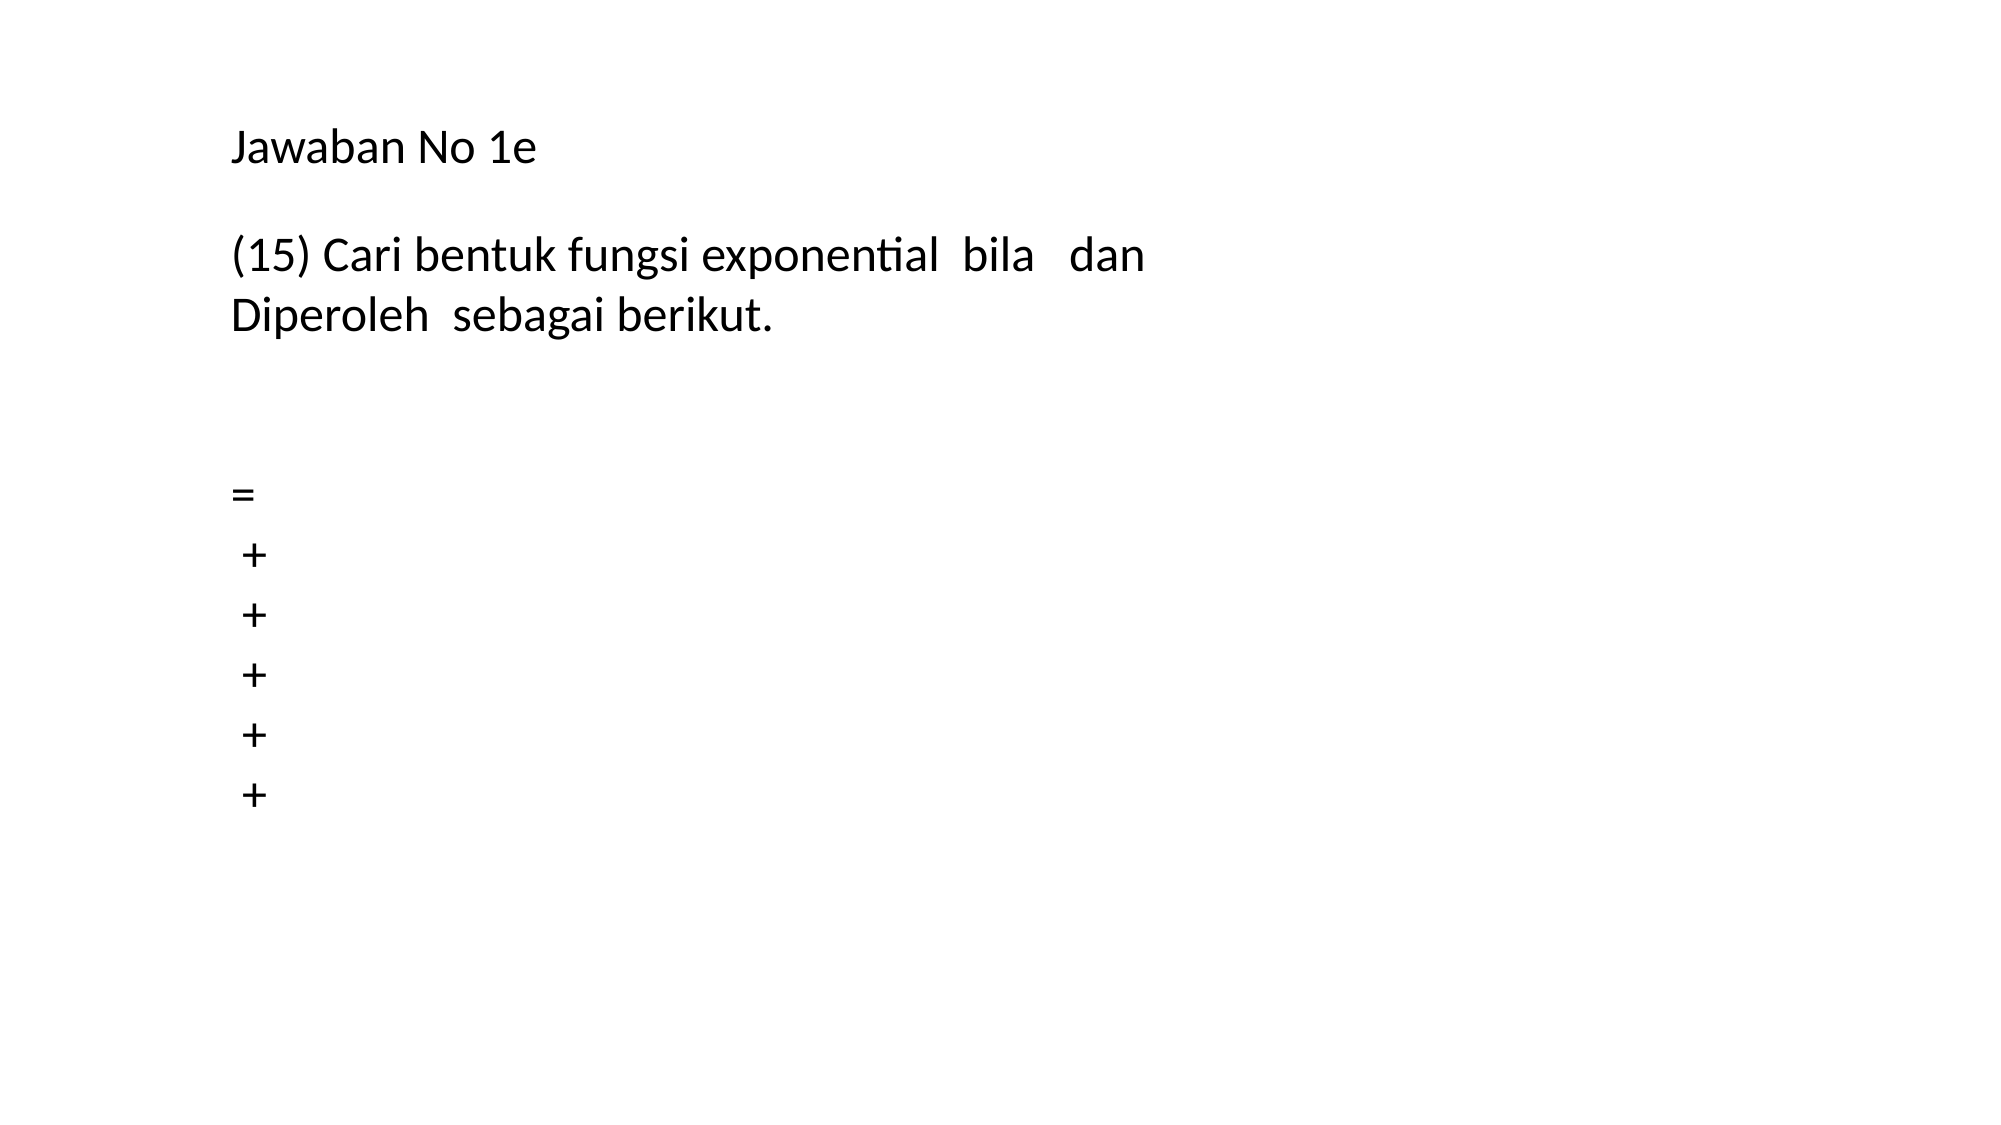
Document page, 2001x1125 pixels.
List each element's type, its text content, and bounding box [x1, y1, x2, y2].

text_box Jawaban No 1e [216, 105, 883, 181]
